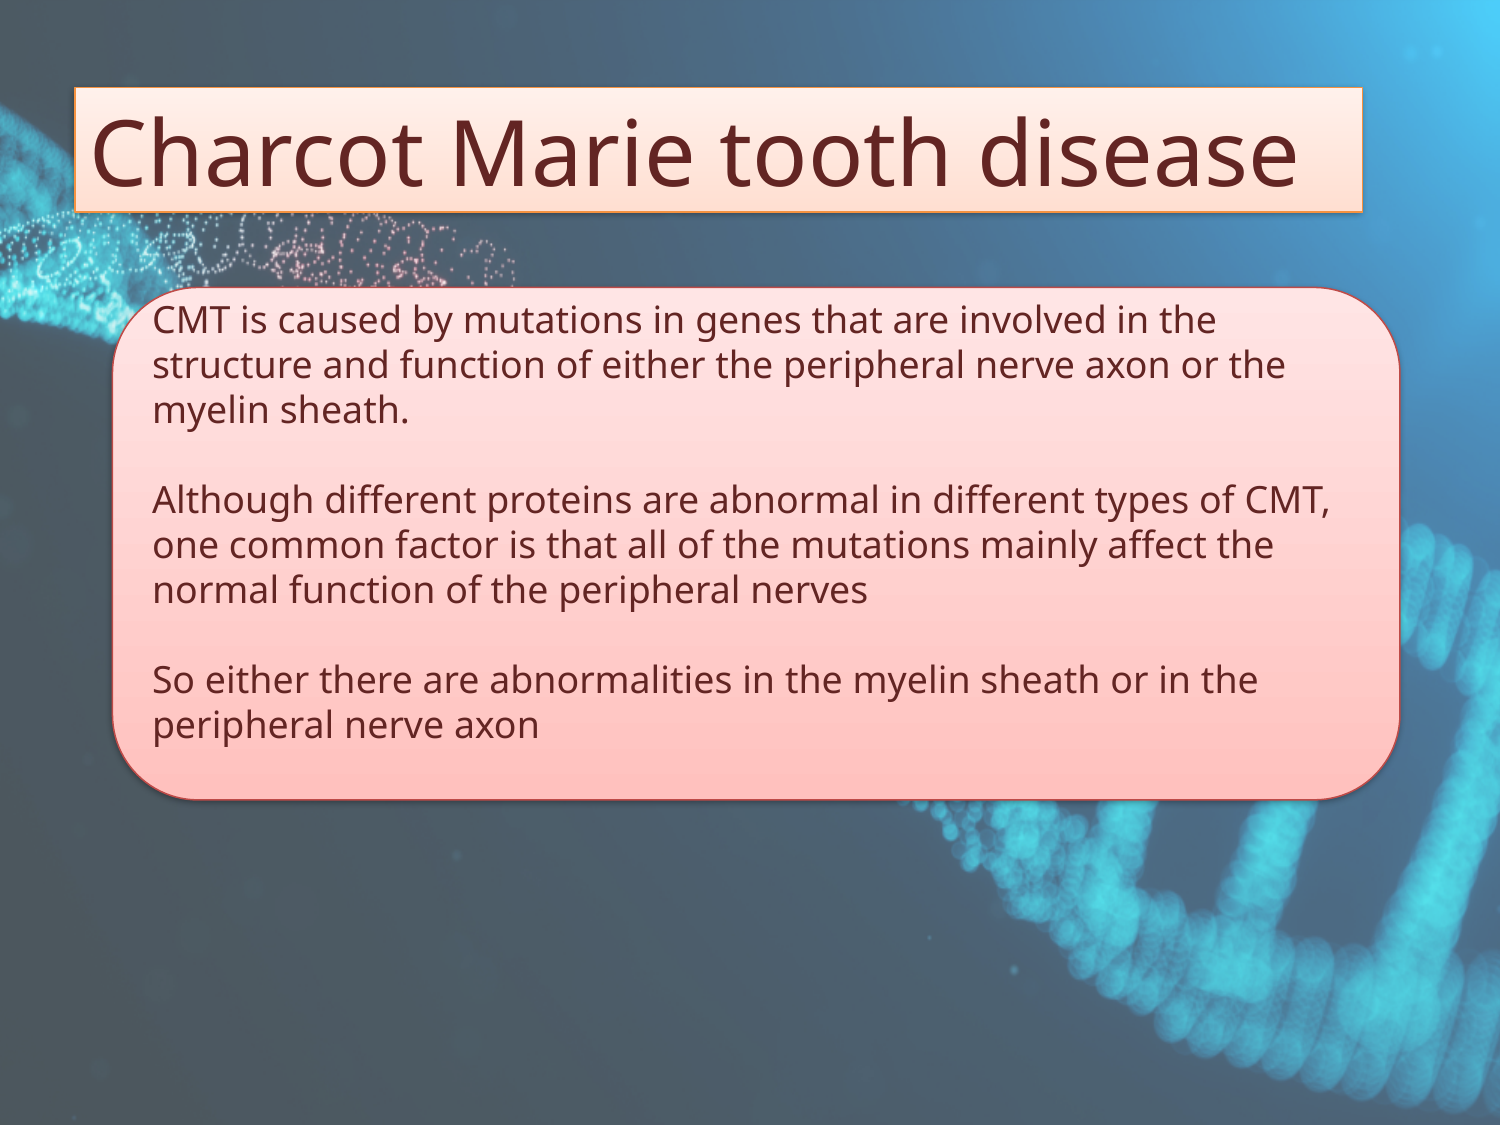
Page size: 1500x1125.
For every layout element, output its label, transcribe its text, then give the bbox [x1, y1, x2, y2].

text_box Charcot Marie tooth disease [74, 87, 1363, 213]
text_box CMT is caused by mutations in genes that are involved in the structure and function of either the peripheral nerve axon or the myelin sheath. Although different proteins are abnormal in different types of CMT, one common factor is that all of the mutations mainly affect the normal function of the peripheral nerves So either there are abnormalities in the myelin sheath or in the peripheral nerve axon [111, 286, 1401, 801]
